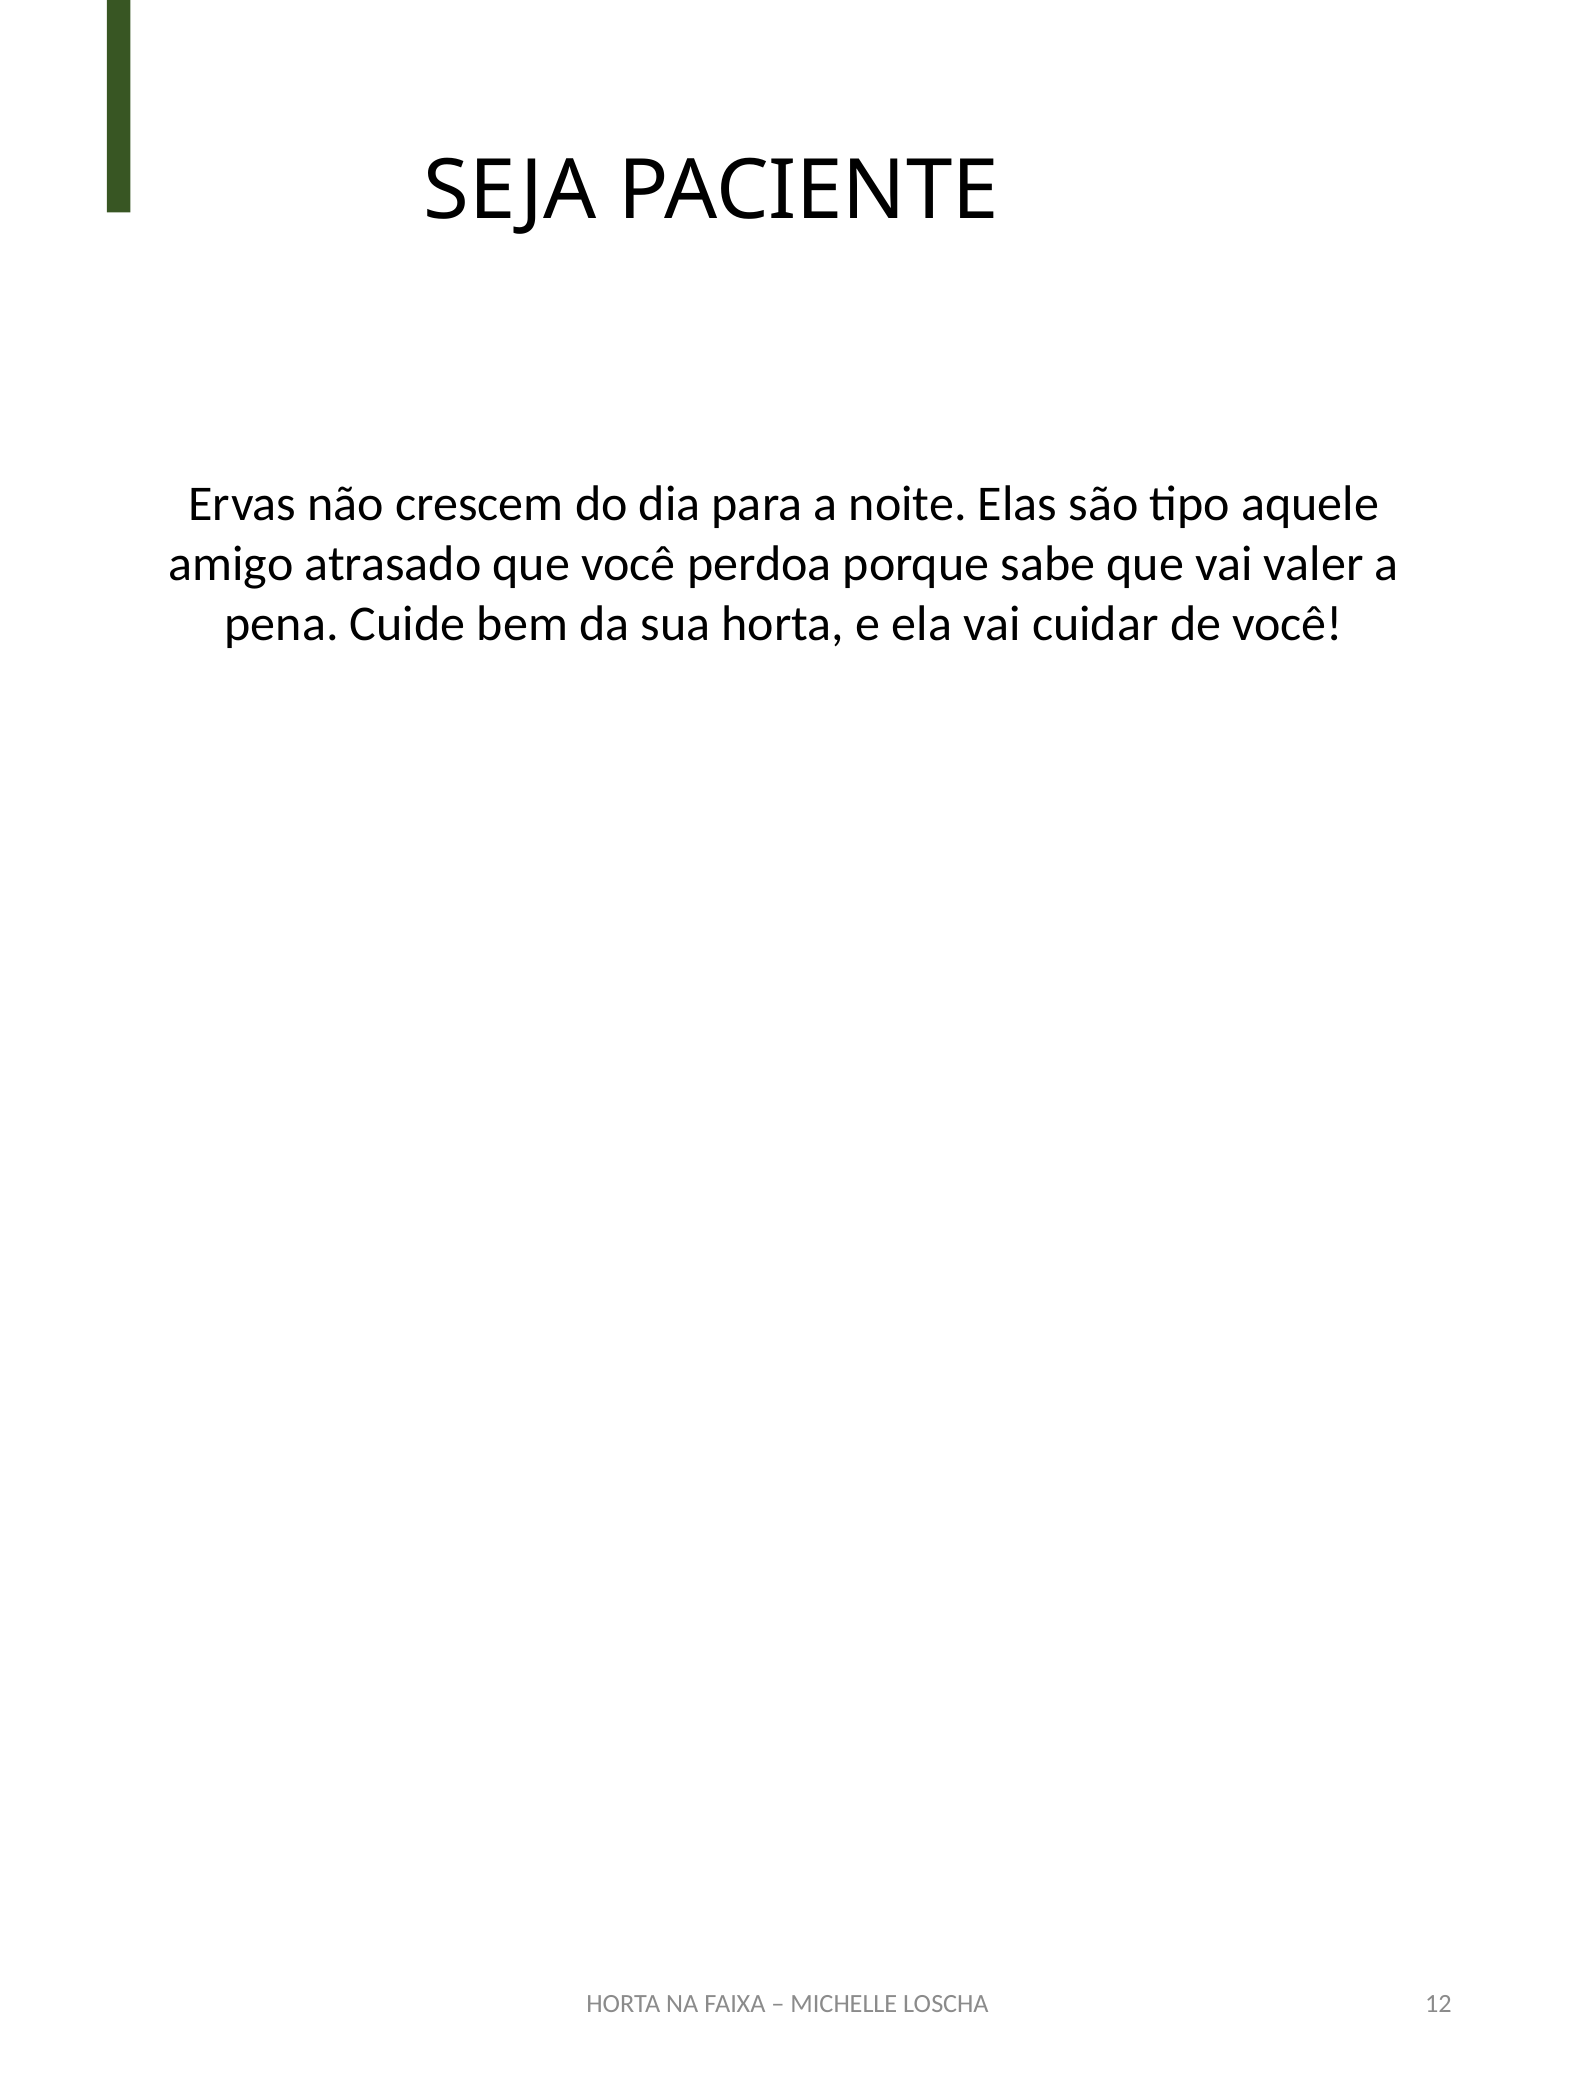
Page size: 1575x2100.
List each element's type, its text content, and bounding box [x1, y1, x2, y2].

text_box [106, 0, 131, 213]
text_box Ervas não crescem do dia para a noite. Elas são tipo aquele amigo atrasado que você perdoa porque sabe que vai valer a pena. Cuide bem da sua horta, e ela vai cuidar de você! [142, 462, 1426, 879]
text_box SEJA PACIENTE [408, 127, 1575, 243]
slide_number 12 [1112, 1946, 1467, 2059]
footer HORTA NA FAIXA – MICHELLE LOSCHA [521, 1946, 1054, 2059]
